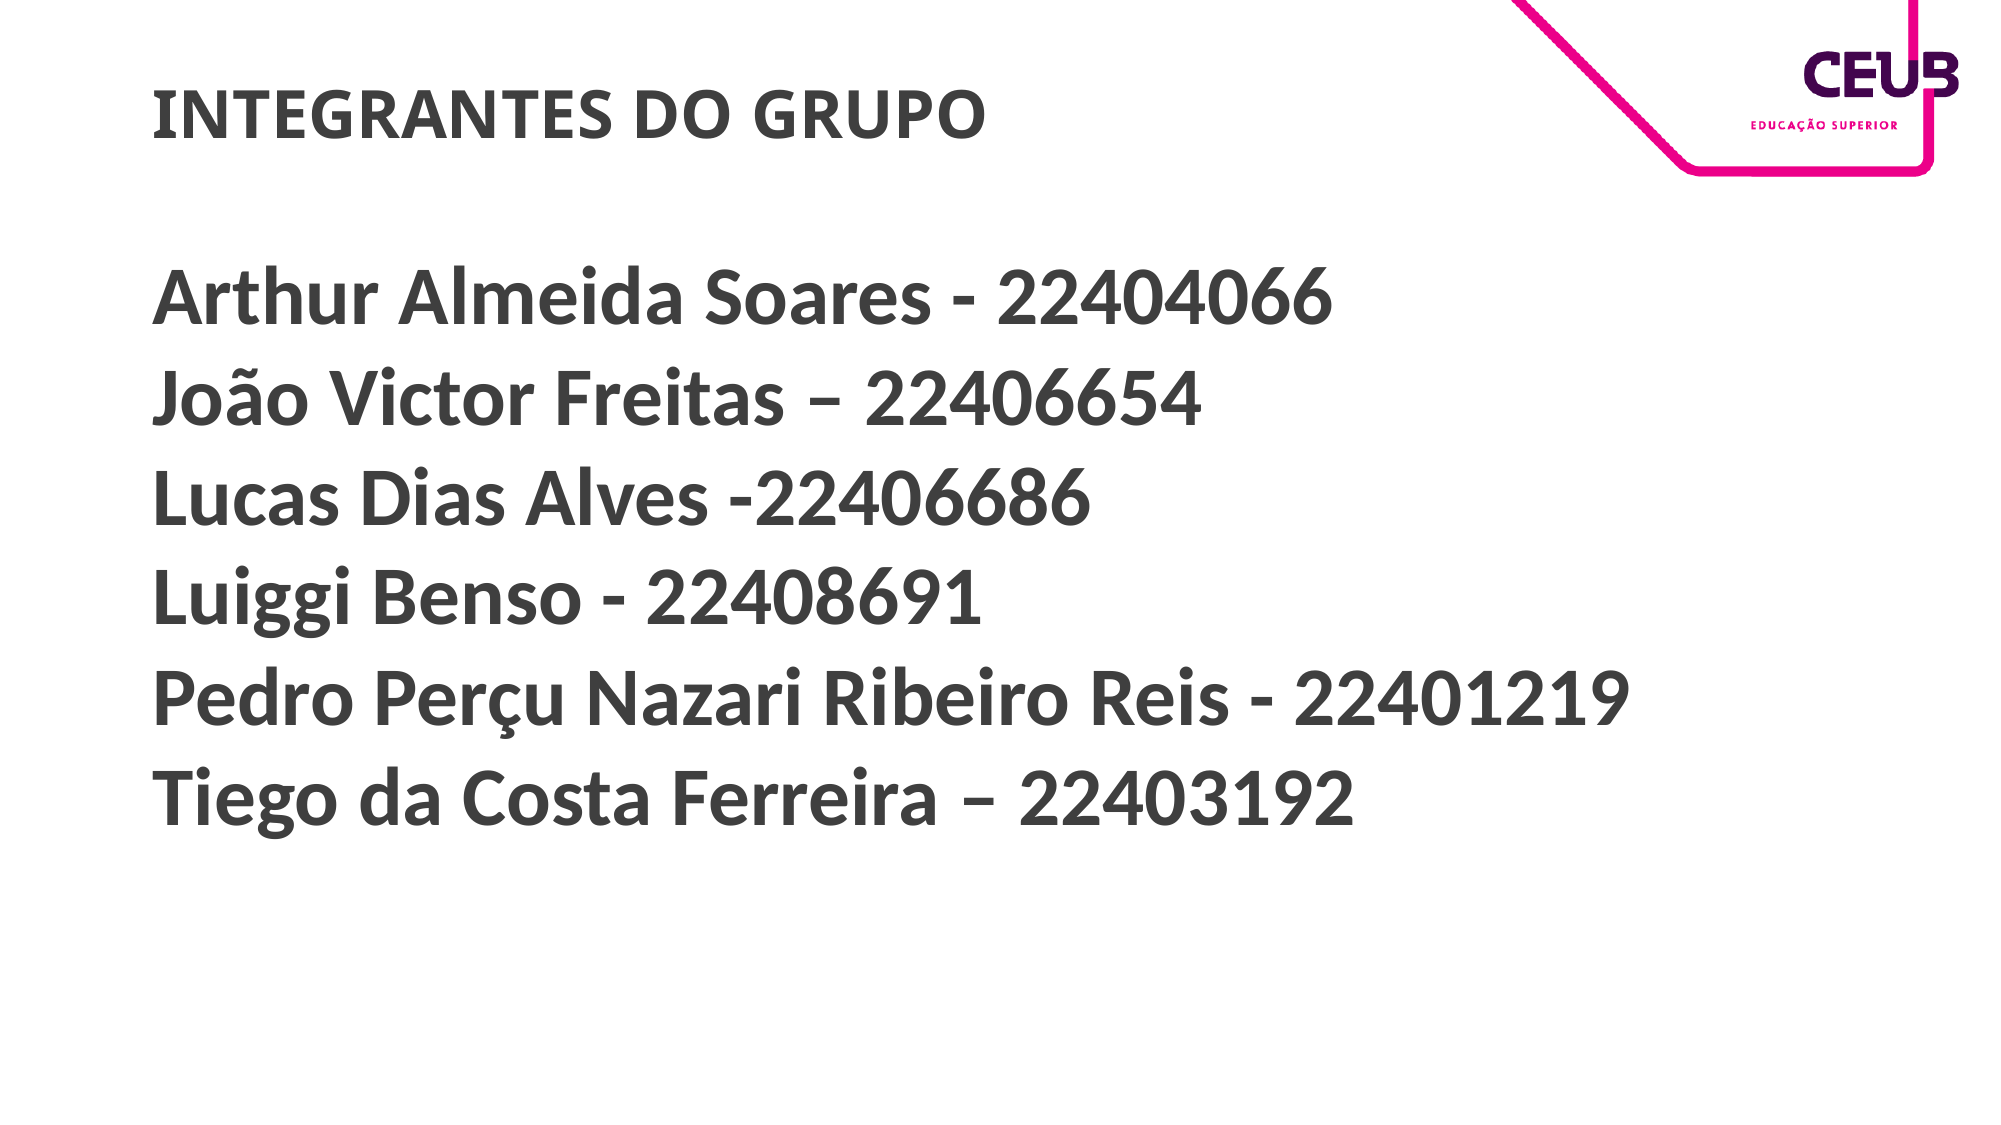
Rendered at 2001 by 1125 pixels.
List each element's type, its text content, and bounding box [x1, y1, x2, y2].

title INTEGRANTES DO GRUPO [137, 59, 1863, 175]
picture [1479, 0, 1986, 206]
list Arthur Almeida Soares - 22404066 João Victor Freitas – 22406654 Lucas Dias Alves -22406686 Luiggi Benso - 22408691 Pedro Perçu Nazari Ribeiro Reis - 22401219 Tiego da Costa Ferreira – 22403192 [137, 234, 1863, 980]
